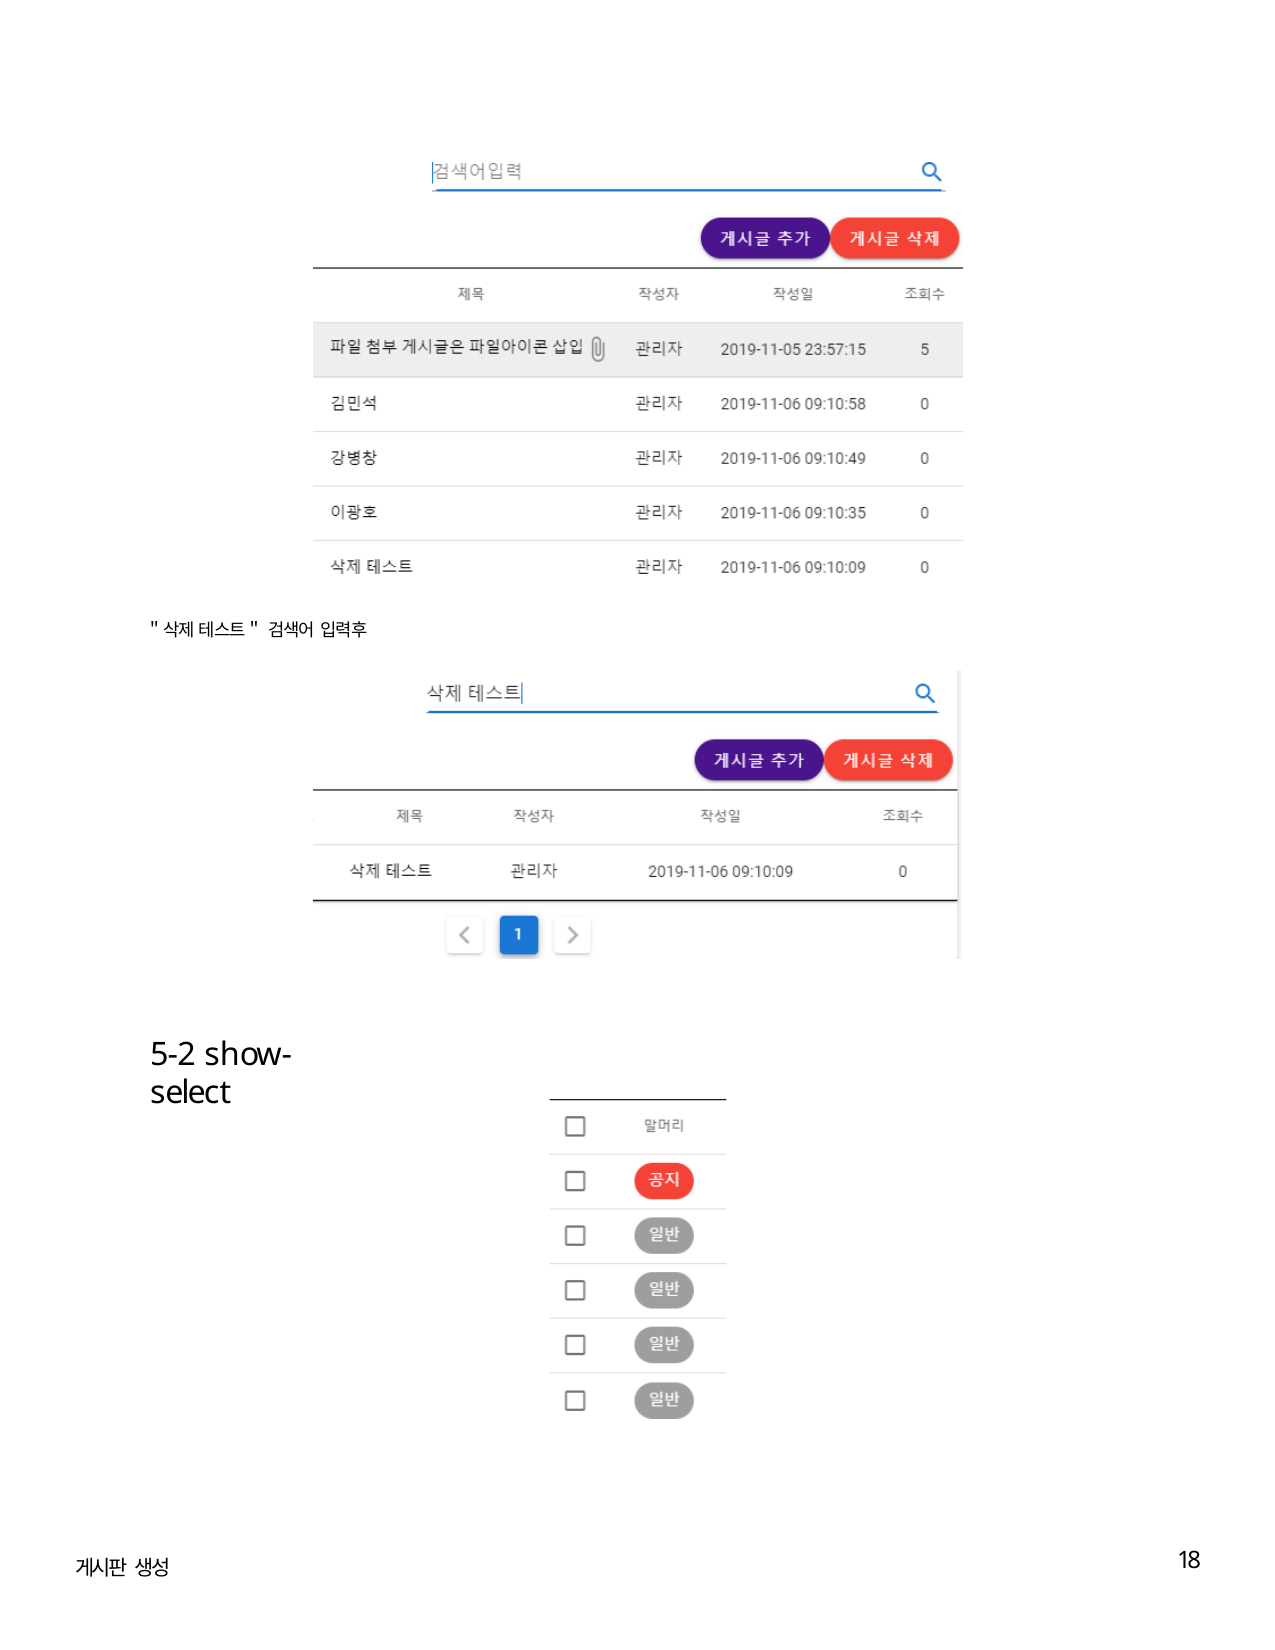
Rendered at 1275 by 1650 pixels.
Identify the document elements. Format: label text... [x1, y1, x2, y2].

text_box "삭제 테스트" 검색어 입력후 [147, 613, 370, 641]
text_box [549, 1098, 727, 1419]
slide_number 18 [1172, 1550, 1206, 1650]
text_box 5-2 show-select [147, 1030, 364, 1111]
text_box [313, 162, 964, 574]
footer 게시판 생성 [72, 1554, 178, 1650]
text_box [313, 670, 962, 959]
